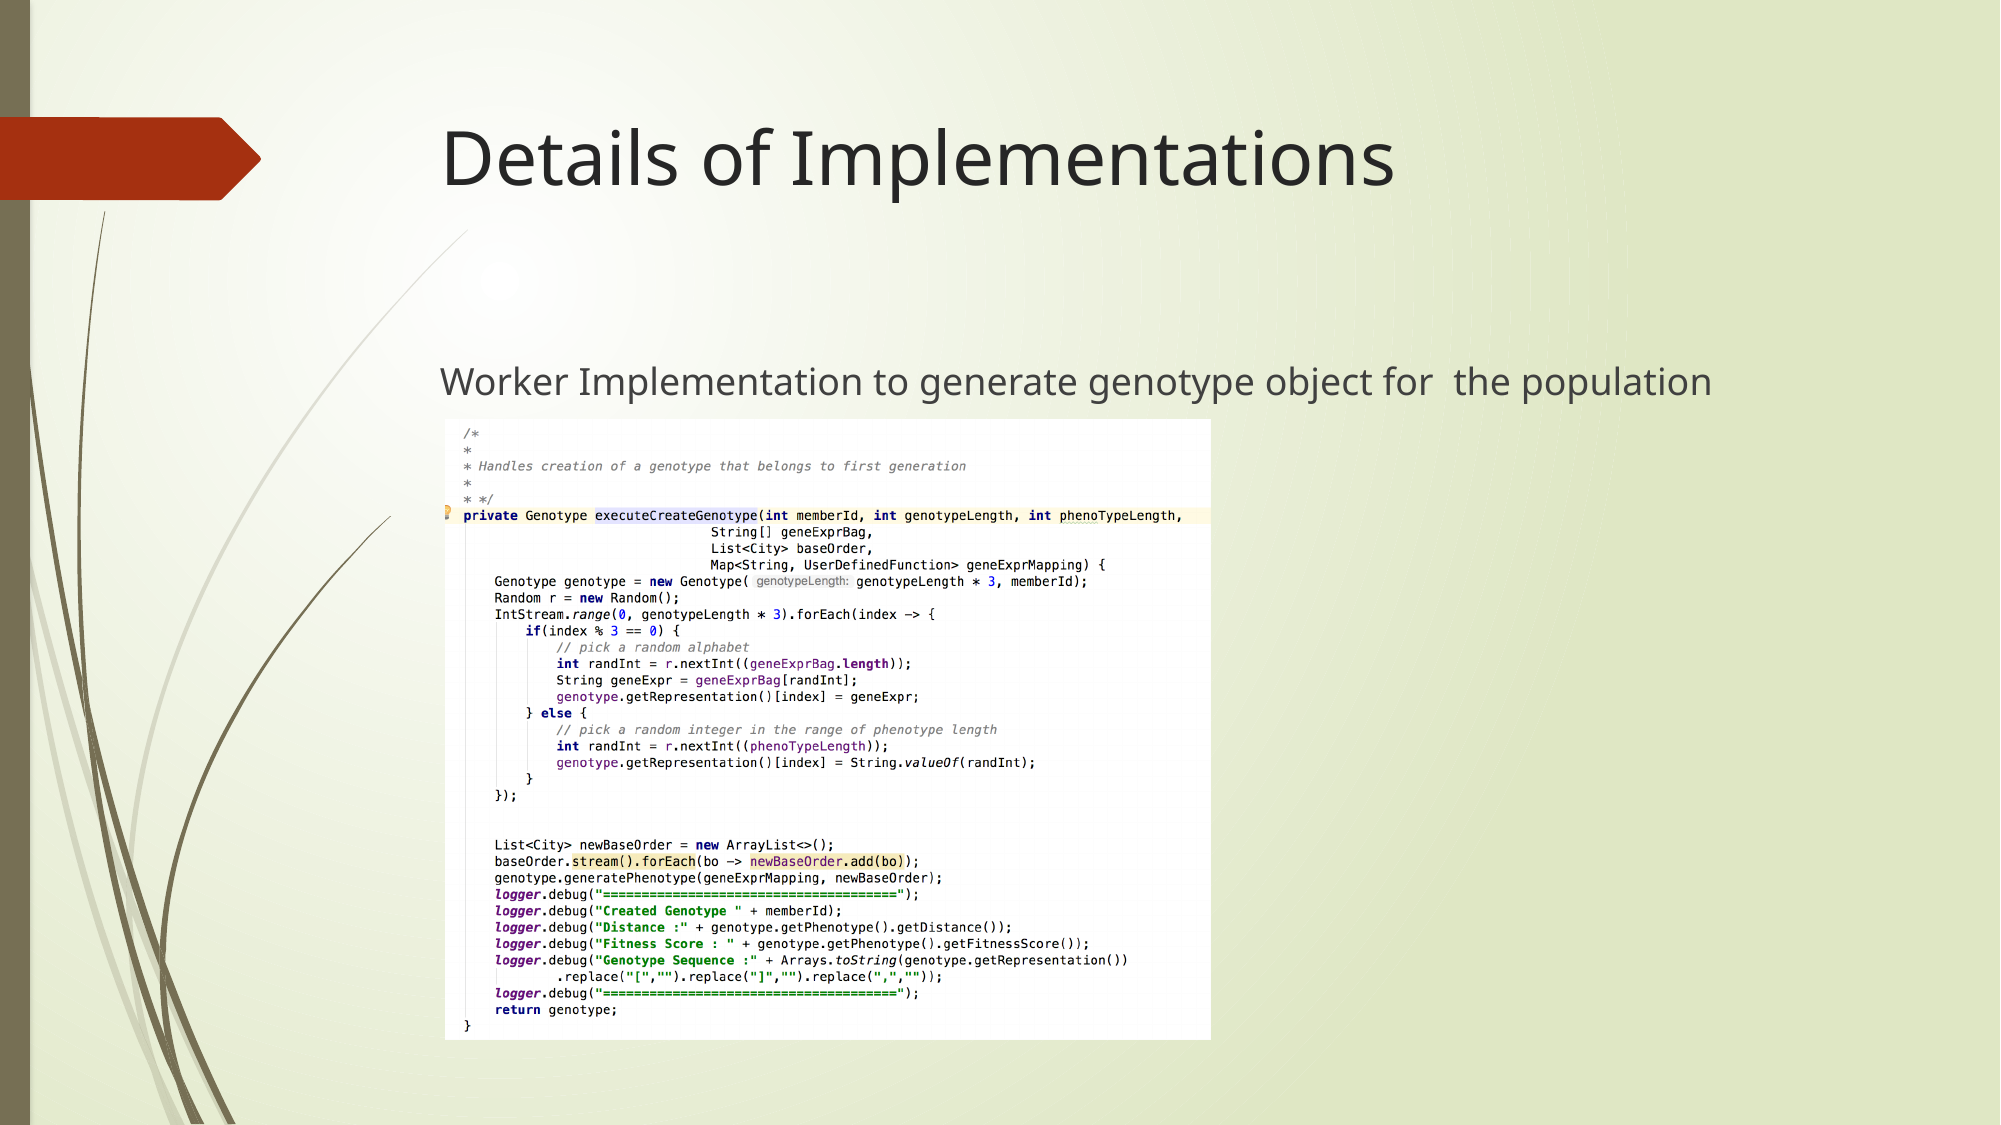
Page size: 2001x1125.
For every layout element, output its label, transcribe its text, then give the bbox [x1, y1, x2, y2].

list Worker Implementation to generate genotype object for the population [424, 350, 1888, 970]
title Details of Implementations [425, 102, 1888, 313]
picture [444, 419, 1212, 1040]
